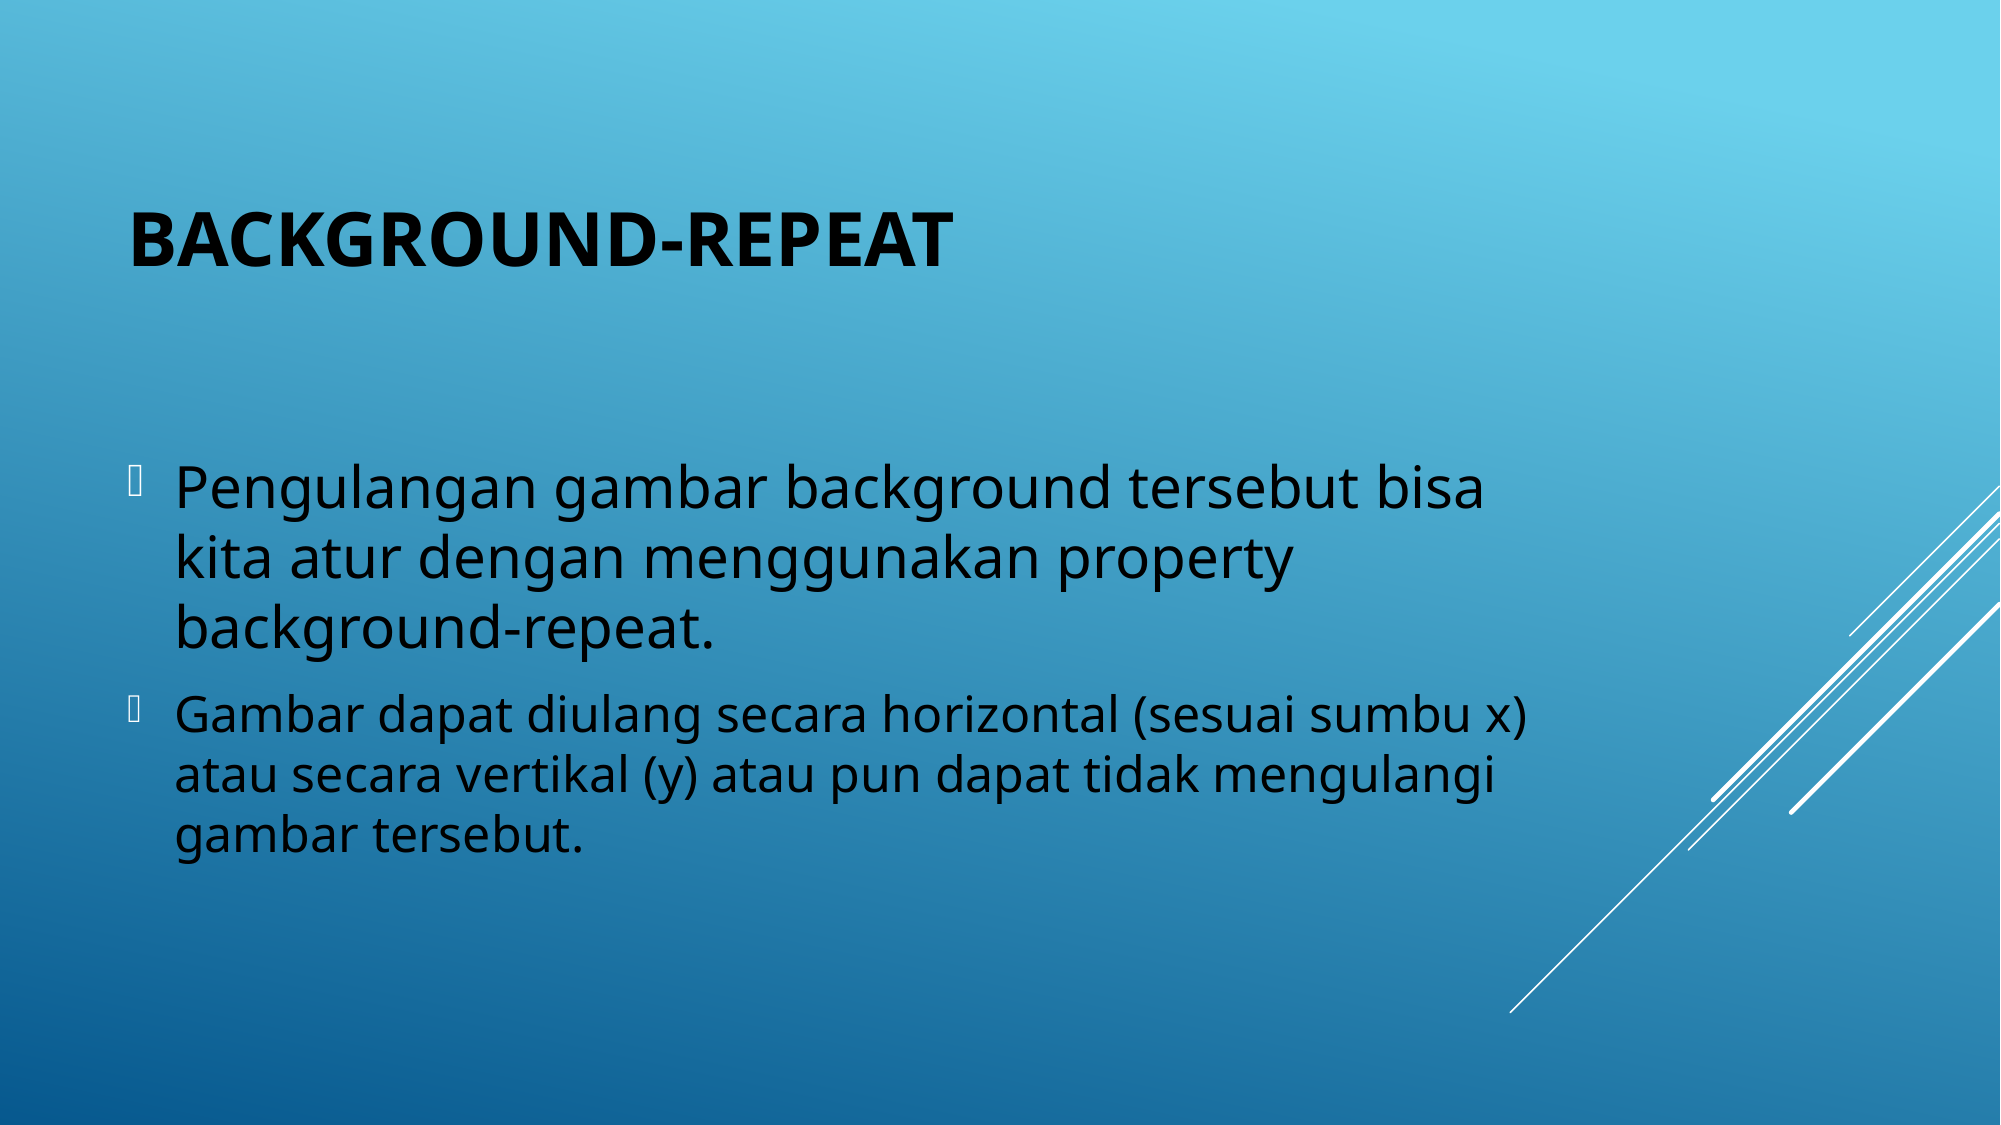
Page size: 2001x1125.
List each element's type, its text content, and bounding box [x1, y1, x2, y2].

title background-repeat [112, 112, 1513, 359]
list Pengulangan gambar background tersebut bisa kita atur dengan menggunakan property background-repeat. Gambar dapat diulang secara horizontal (sesuai sumbu x) atau secara vertikal (y) atau pun dapat tidak mengulangi gambar tersebut. [112, 359, 1610, 953]
